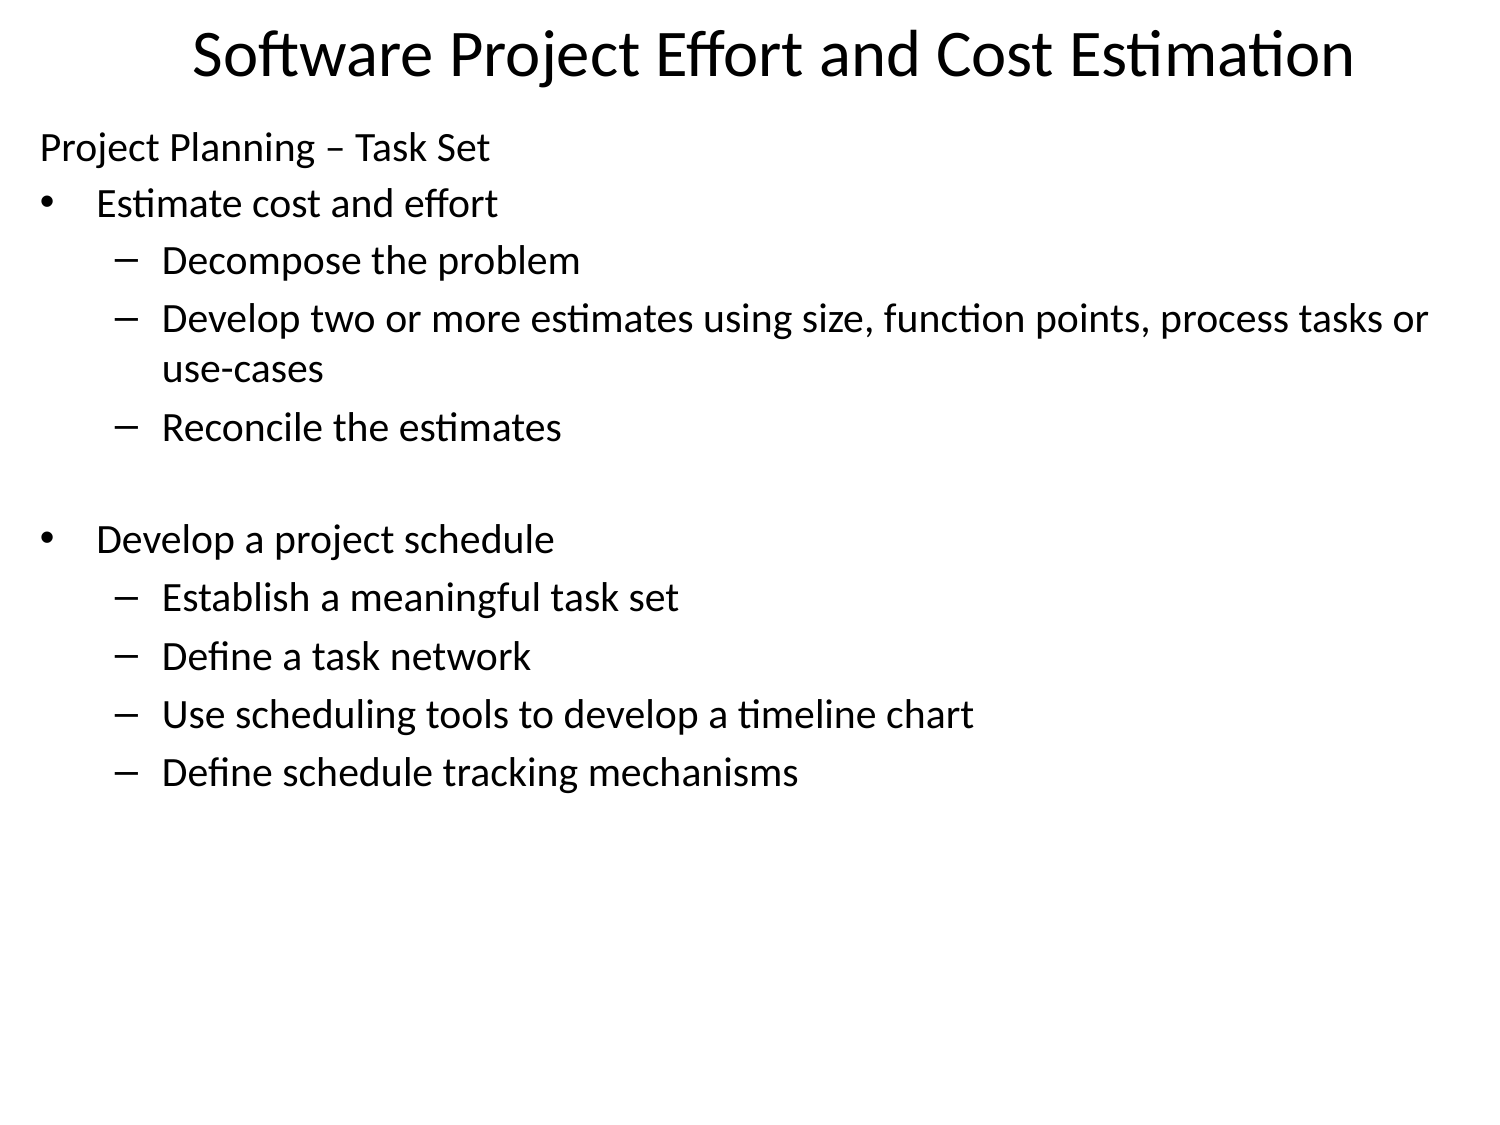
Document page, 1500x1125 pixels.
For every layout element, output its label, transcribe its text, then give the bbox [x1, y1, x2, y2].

list Project Planning – Task Set Estimate cost and effort Decompose the problem Develop two or more estimates using size, function points, process tasks or use-cases Reconcile the estimates Develop a project schedule Establish a meaningful task set Define a task network Use scheduling tools to develop a timeline chart Define schedule tracking mechanisms [24, 112, 1475, 1100]
text_box Software Project Effort and Cost Estimation [99, 0, 1450, 100]
